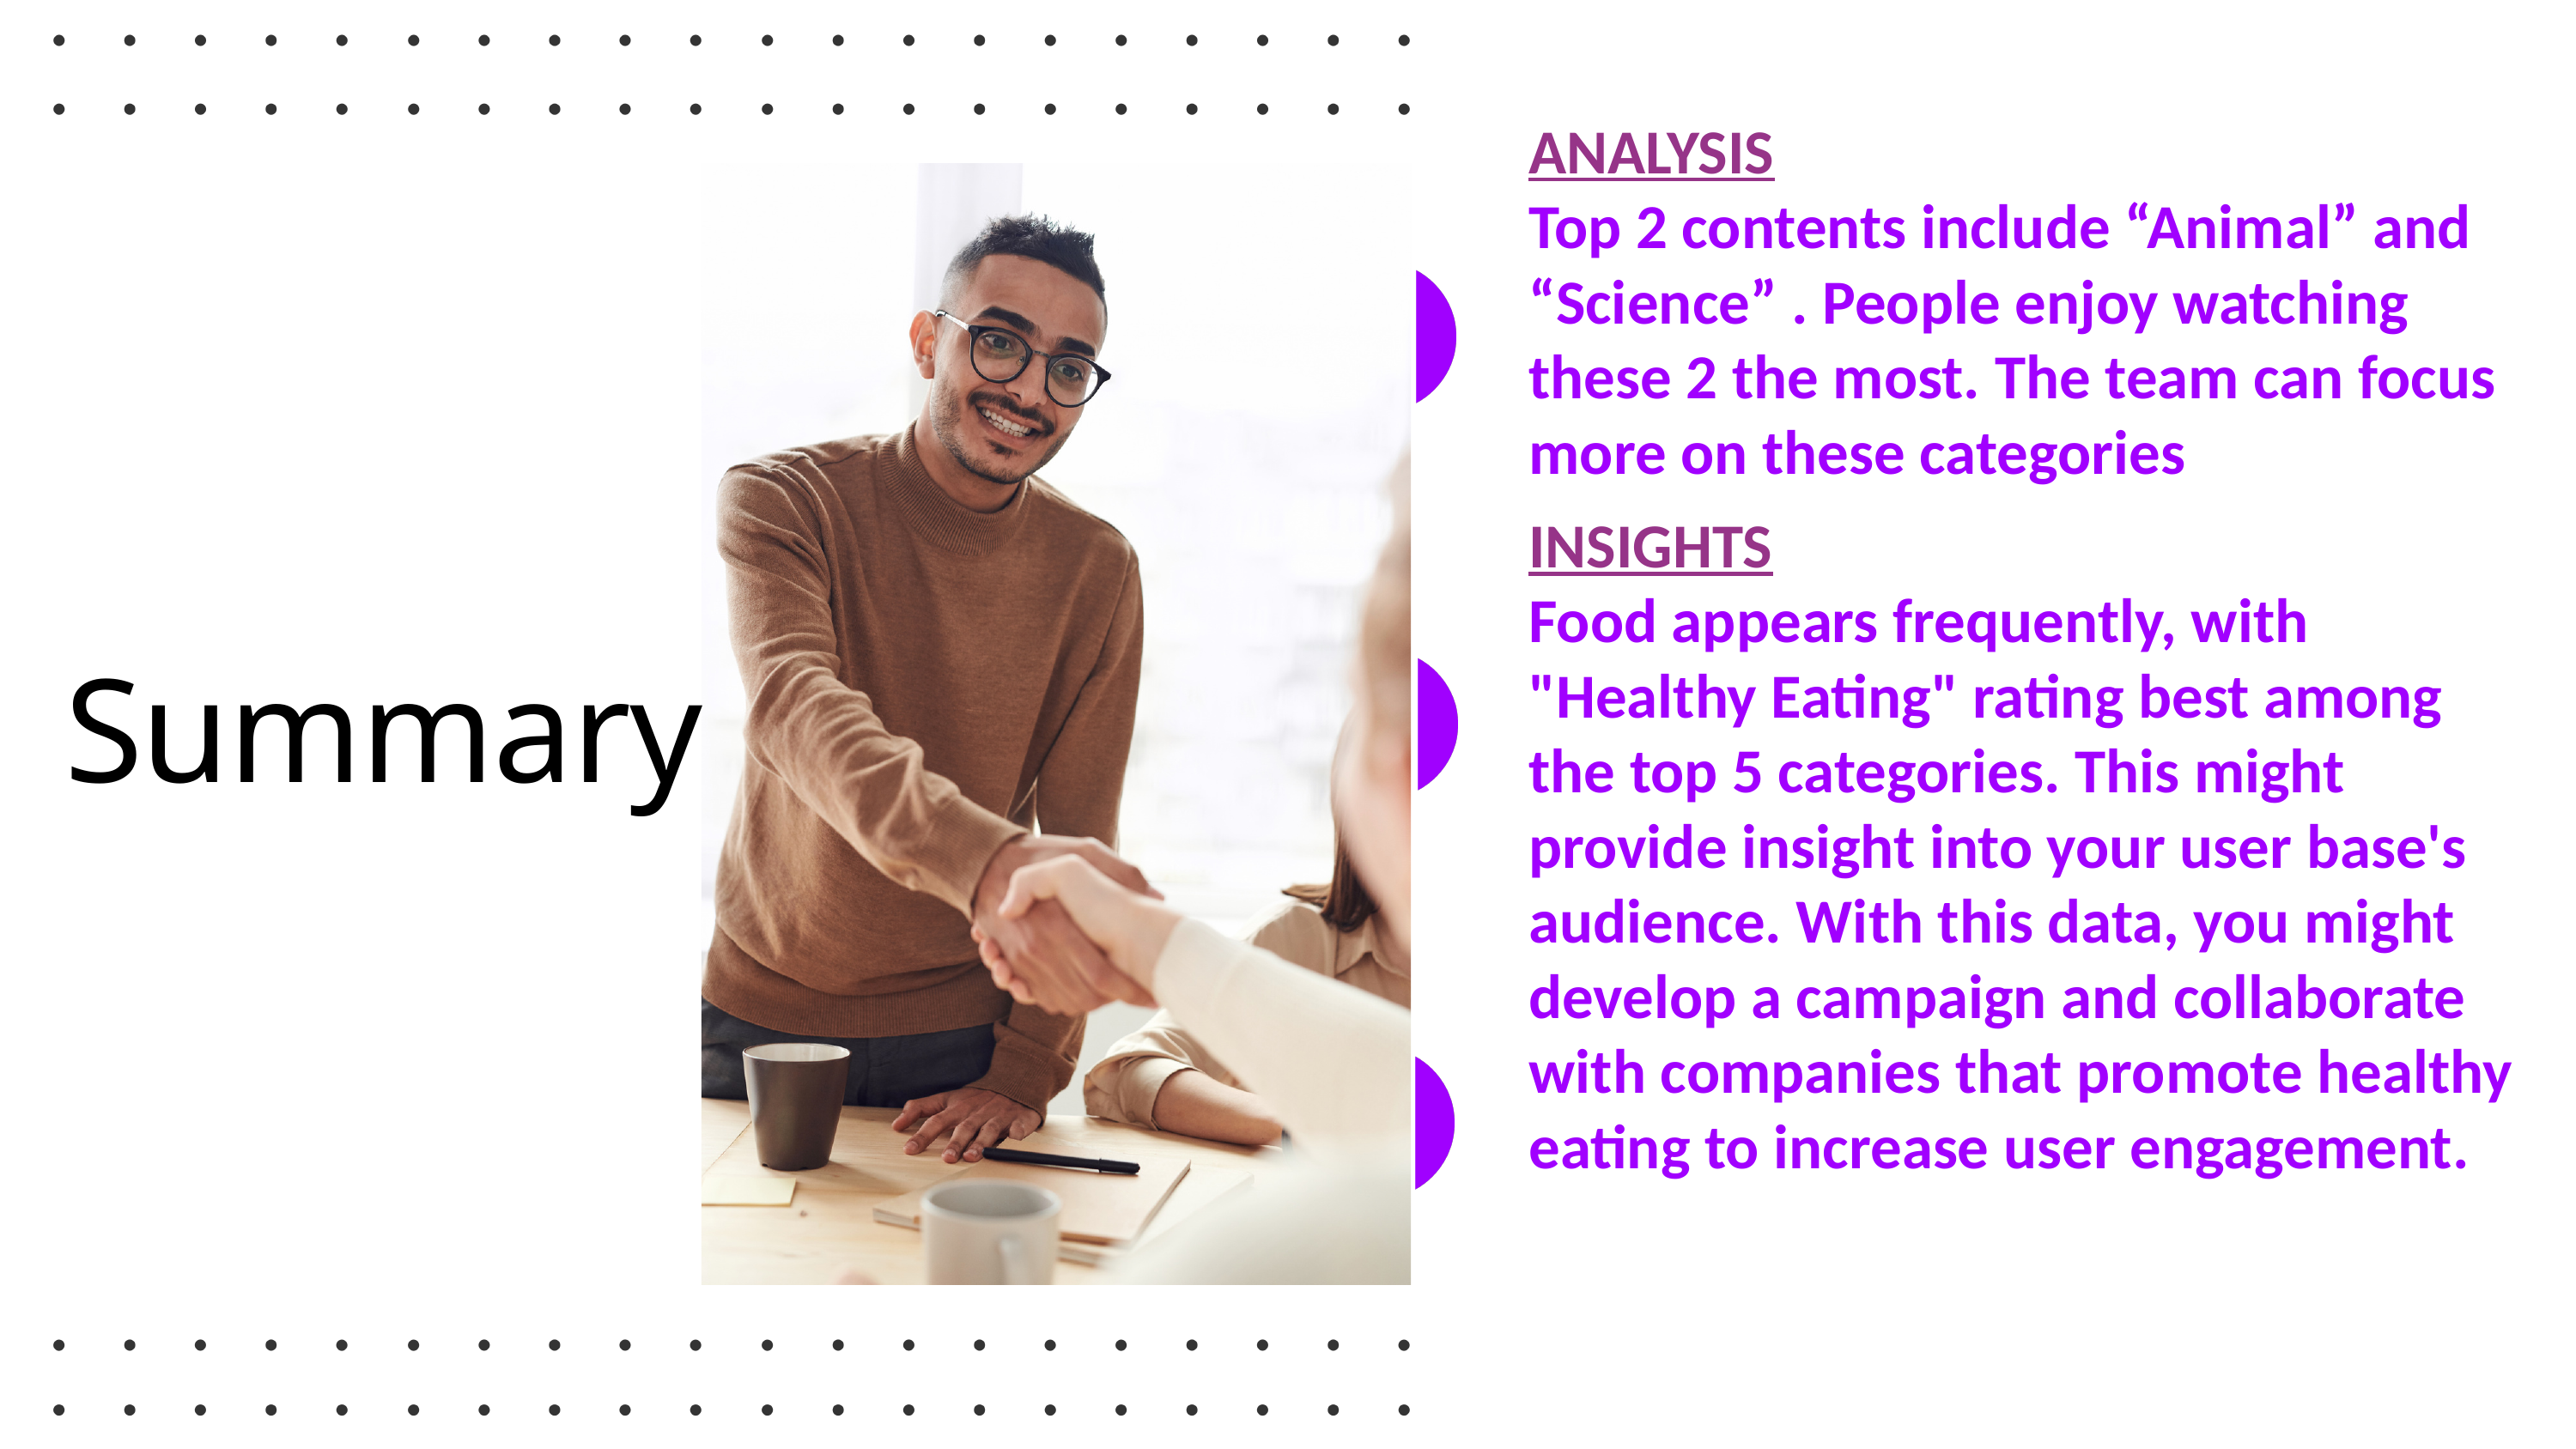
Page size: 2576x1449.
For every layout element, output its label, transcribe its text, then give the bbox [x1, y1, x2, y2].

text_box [46, 1335, 1414, 1449]
text_box ANALYSIS Top 2 contents include “Animal” and “Science” . People enjoy watching these 2 the most. The team can focus more on these categories [1516, 104, 2562, 494]
text_box Summary [64, 639, 696, 811]
picture [701, 163, 1504, 1286]
text_box INSIGHTS Food appears frequently, with "Healthy Eating" rating best among the top 5 categories. This might provide insight into your user base's audience. With this data, you might develop a campaign and collaborate with companies that promote healthy eating to increase user engagement. [1516, 498, 2530, 1263]
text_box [1631, 980, 2432, 1104]
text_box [1631, 221, 2432, 345]
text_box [46, 0, 1414, 118]
